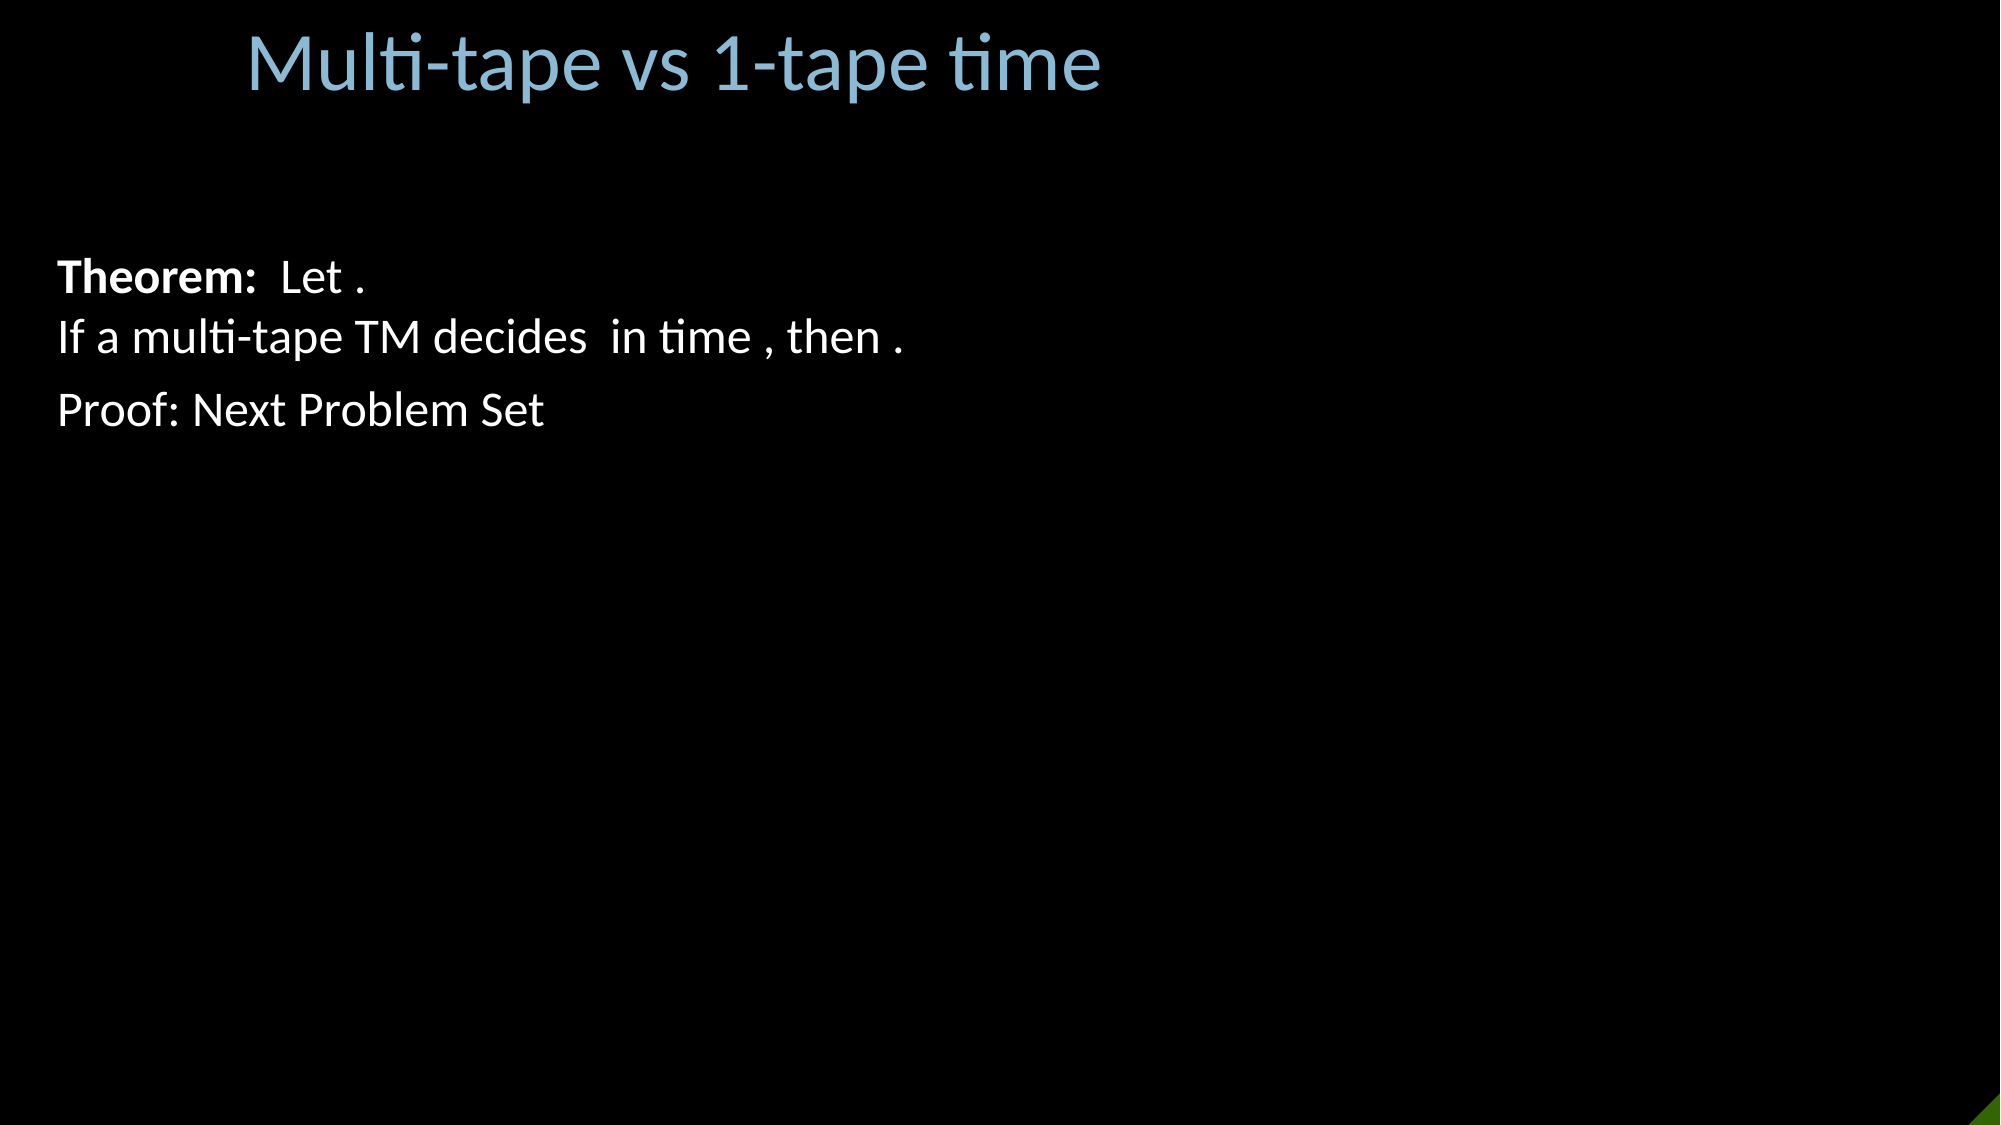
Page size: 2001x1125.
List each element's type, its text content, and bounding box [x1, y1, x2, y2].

text_box [1968, 1093, 2000, 1125]
text_box Multi-tape vs 1-tape time [196, 0, 1172, 115]
